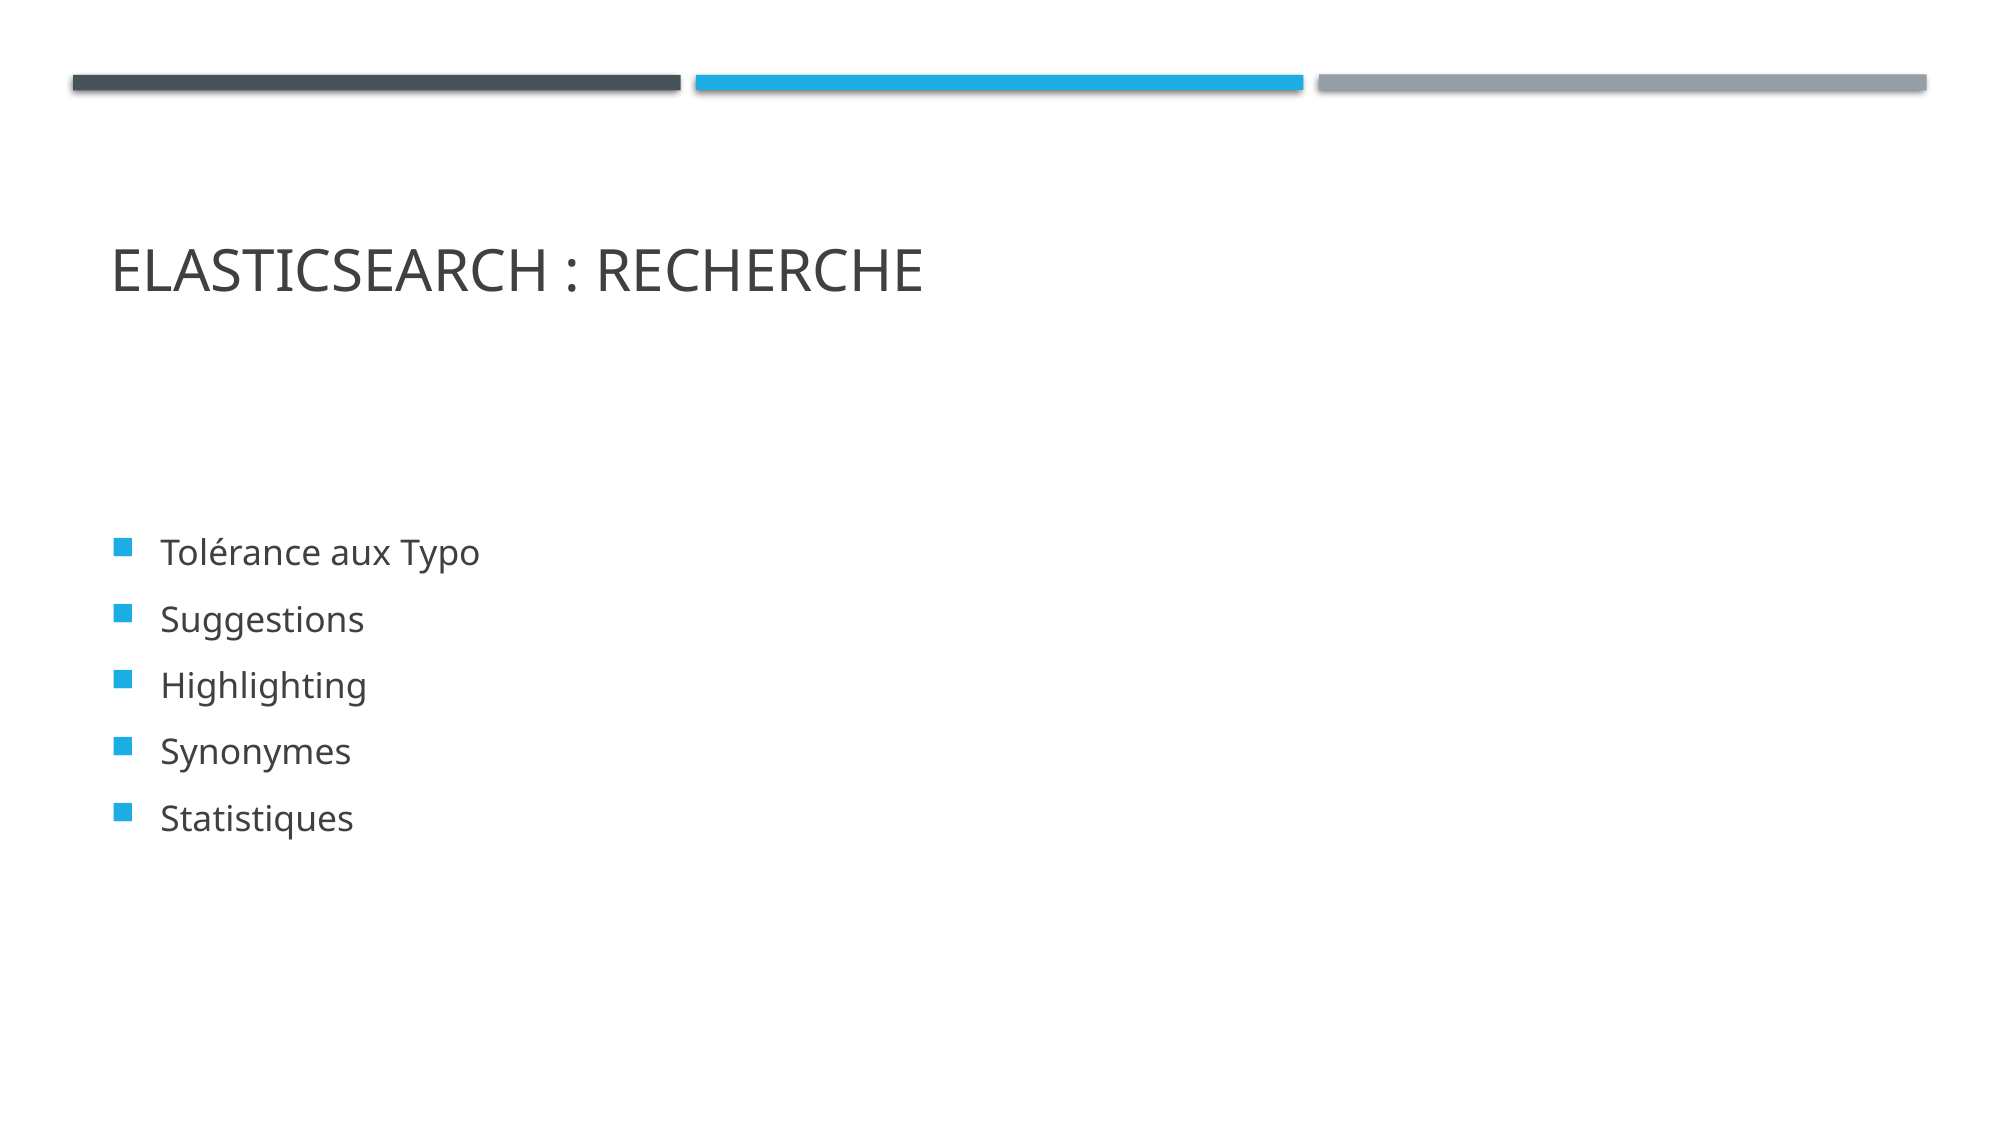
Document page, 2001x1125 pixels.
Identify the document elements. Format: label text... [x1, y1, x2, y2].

title ELASTICSEARCH : recherche [95, 115, 1905, 311]
list Tolérance aux Typo Suggestions Highlighting Synonymes Statistiques [95, 383, 1905, 981]
